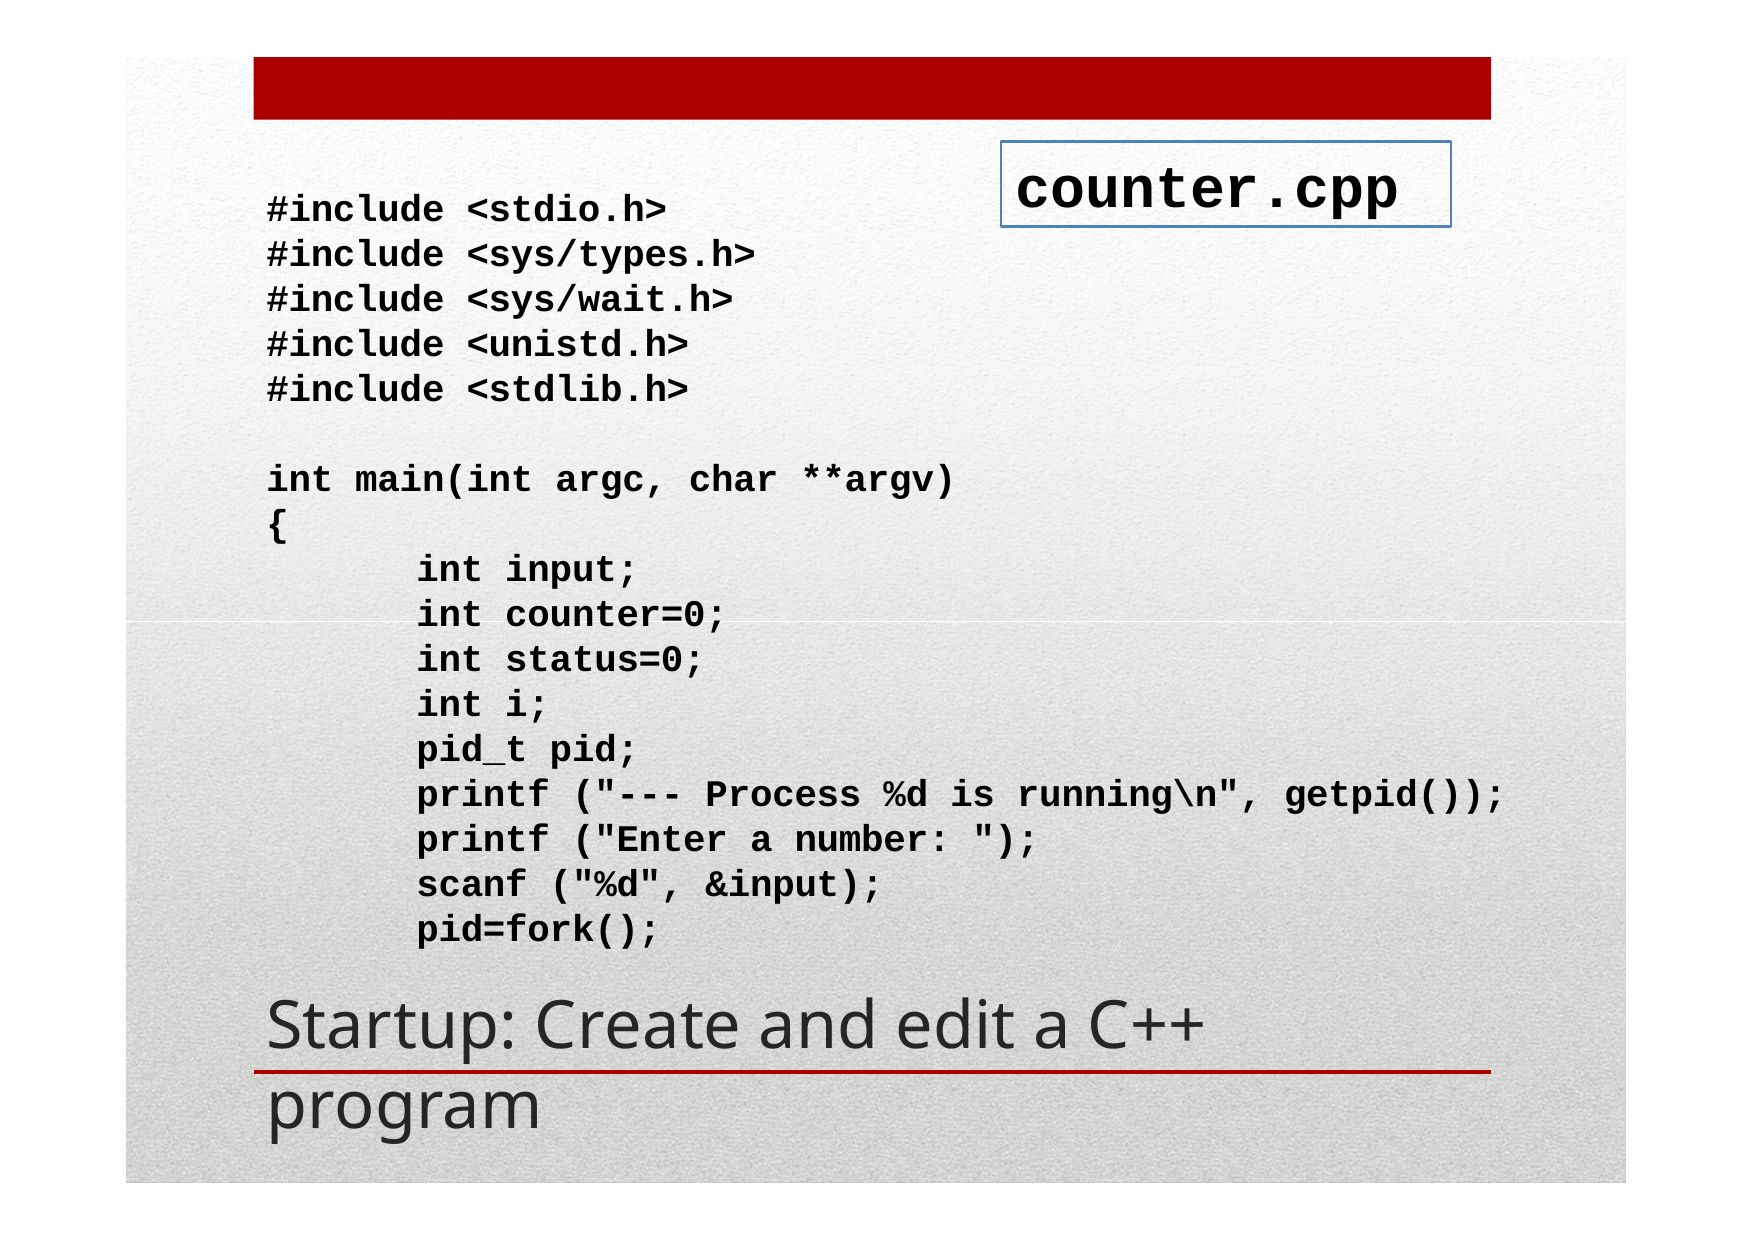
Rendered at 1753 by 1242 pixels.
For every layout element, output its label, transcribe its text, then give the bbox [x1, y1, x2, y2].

picture [125, 57, 1626, 1183]
text_box counter.cpp [1000, 141, 1451, 227]
text_box Startup: Create and edit a C++ program [264, 982, 1328, 1063]
text_box #include <stdio.h> #include <sys/types.h> #include <sys/wait.h> #include <unistd.h> #include <stdlib.h> int main(int argc, char **argv) { int input; int counter=0; int status=0; int i; pid_t pid; printf ("--- Process %d is running\n", getpid()); printf ("Enter a number: "); scanf ("%d", &input); pid=fork(); [264, 184, 1526, 983]
